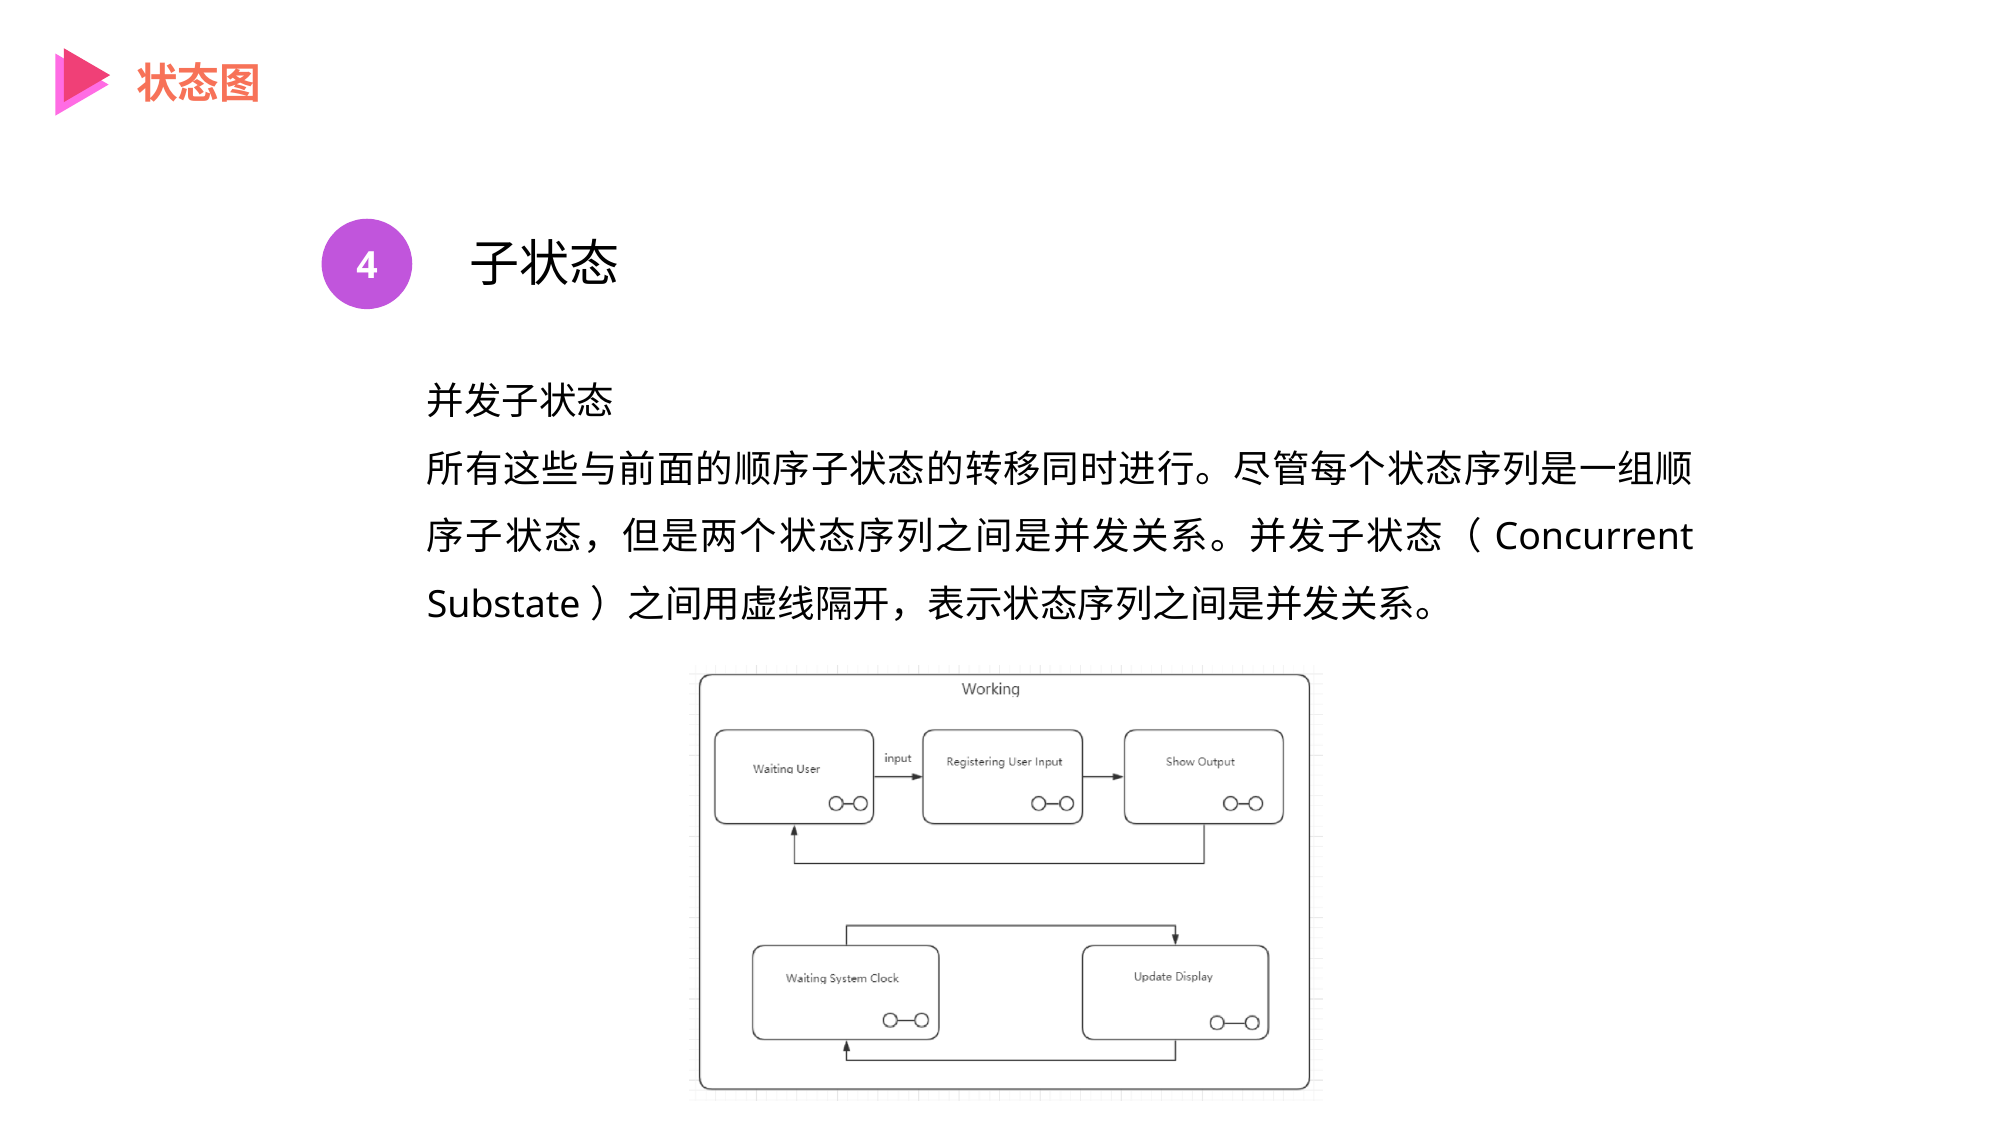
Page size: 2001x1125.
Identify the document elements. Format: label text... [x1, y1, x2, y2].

text_box 4 [320, 217, 414, 311]
picture [689, 665, 1323, 1101]
text_box 子状态 [454, 223, 1042, 299]
text_box 并发子状态 所有这些与前面的顺序子状态的转移同时进行。尽管每个状态序列是一组顺序子状态，但是两个状态序列之间是并发关系。并发子状态（Concurrent Substate）之间用虚线隔开，表示状态序列之间是并发关系。 [412, 347, 1709, 633]
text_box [55, 48, 111, 116]
text_box 状态图 [121, 48, 455, 114]
